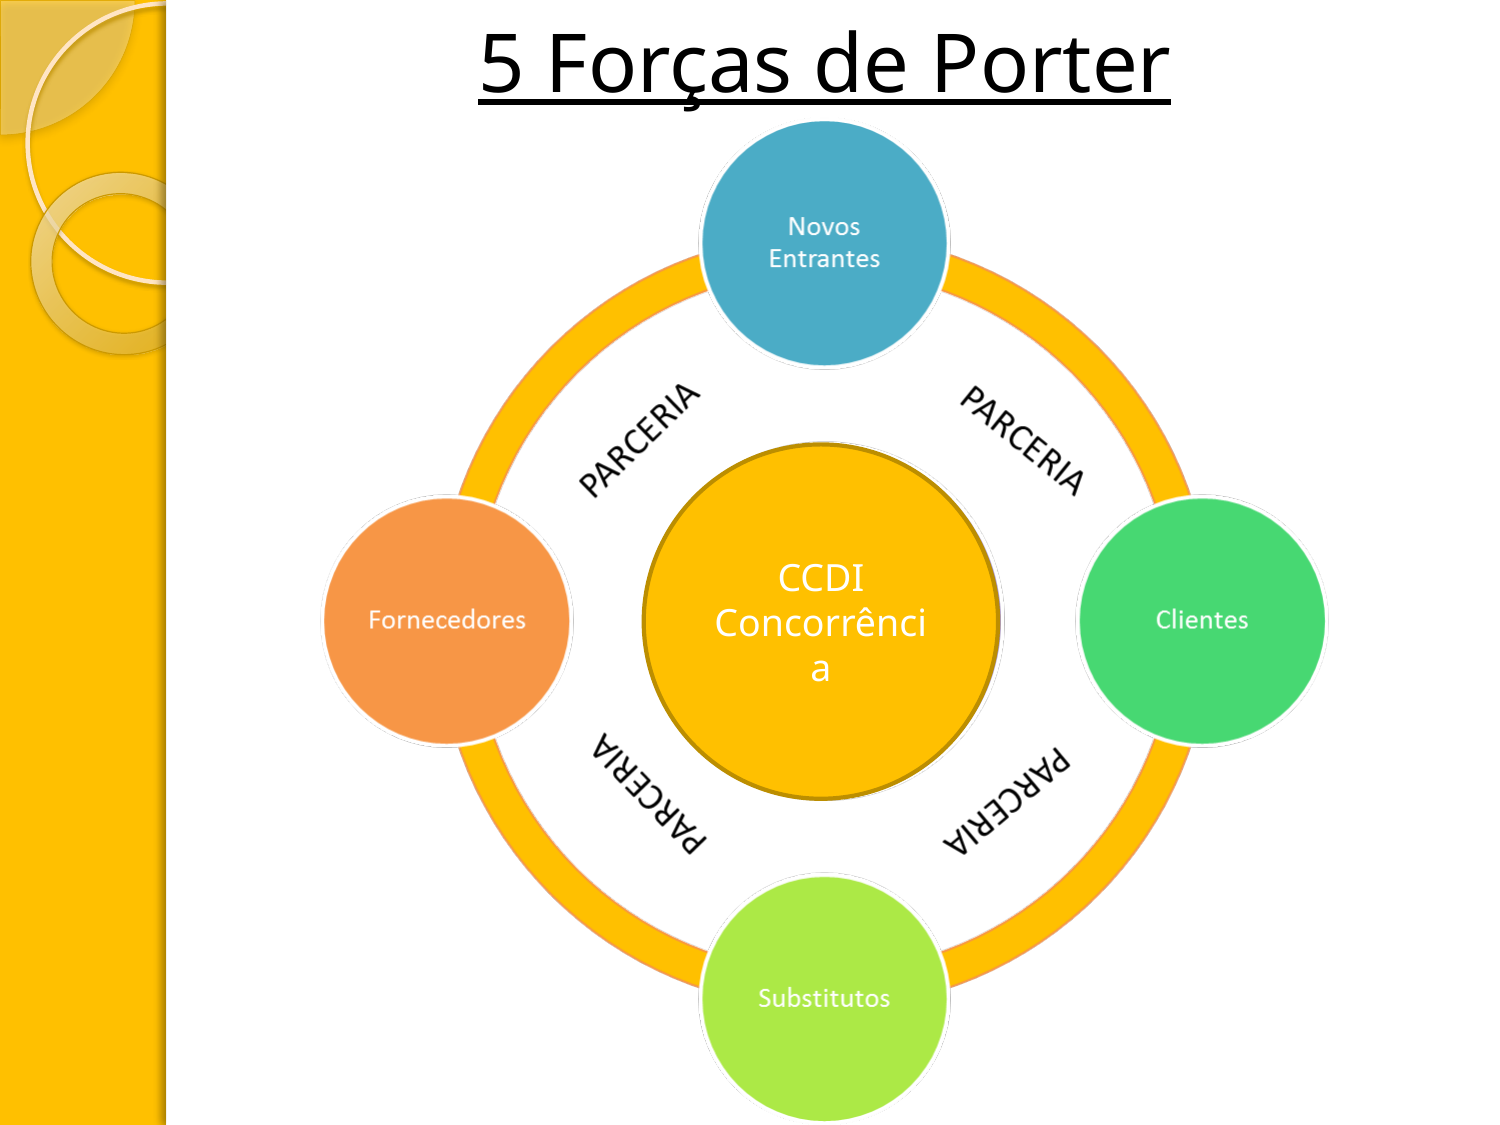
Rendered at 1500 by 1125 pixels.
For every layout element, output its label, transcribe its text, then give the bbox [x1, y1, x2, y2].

picture [149, 117, 1500, 1125]
text_box 5 Forças de Porter [463, 4, 1187, 113]
